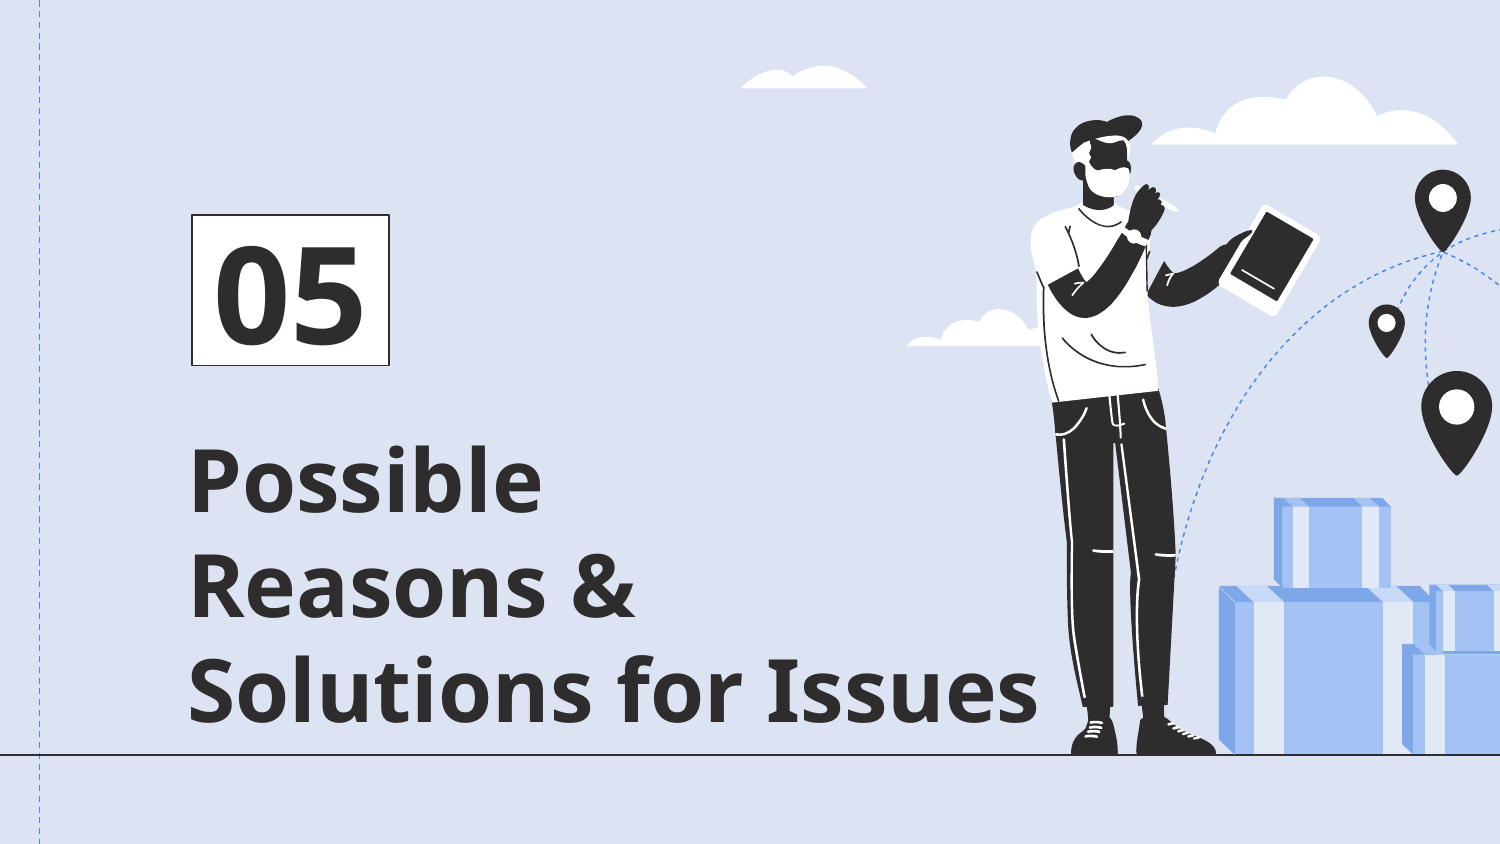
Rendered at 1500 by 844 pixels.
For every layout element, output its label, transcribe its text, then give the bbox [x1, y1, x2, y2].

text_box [905, 76, 1500, 756]
title 05 [191, 214, 390, 366]
title Possible Reasons & Solutions for Issues [172, 519, 900, 756]
